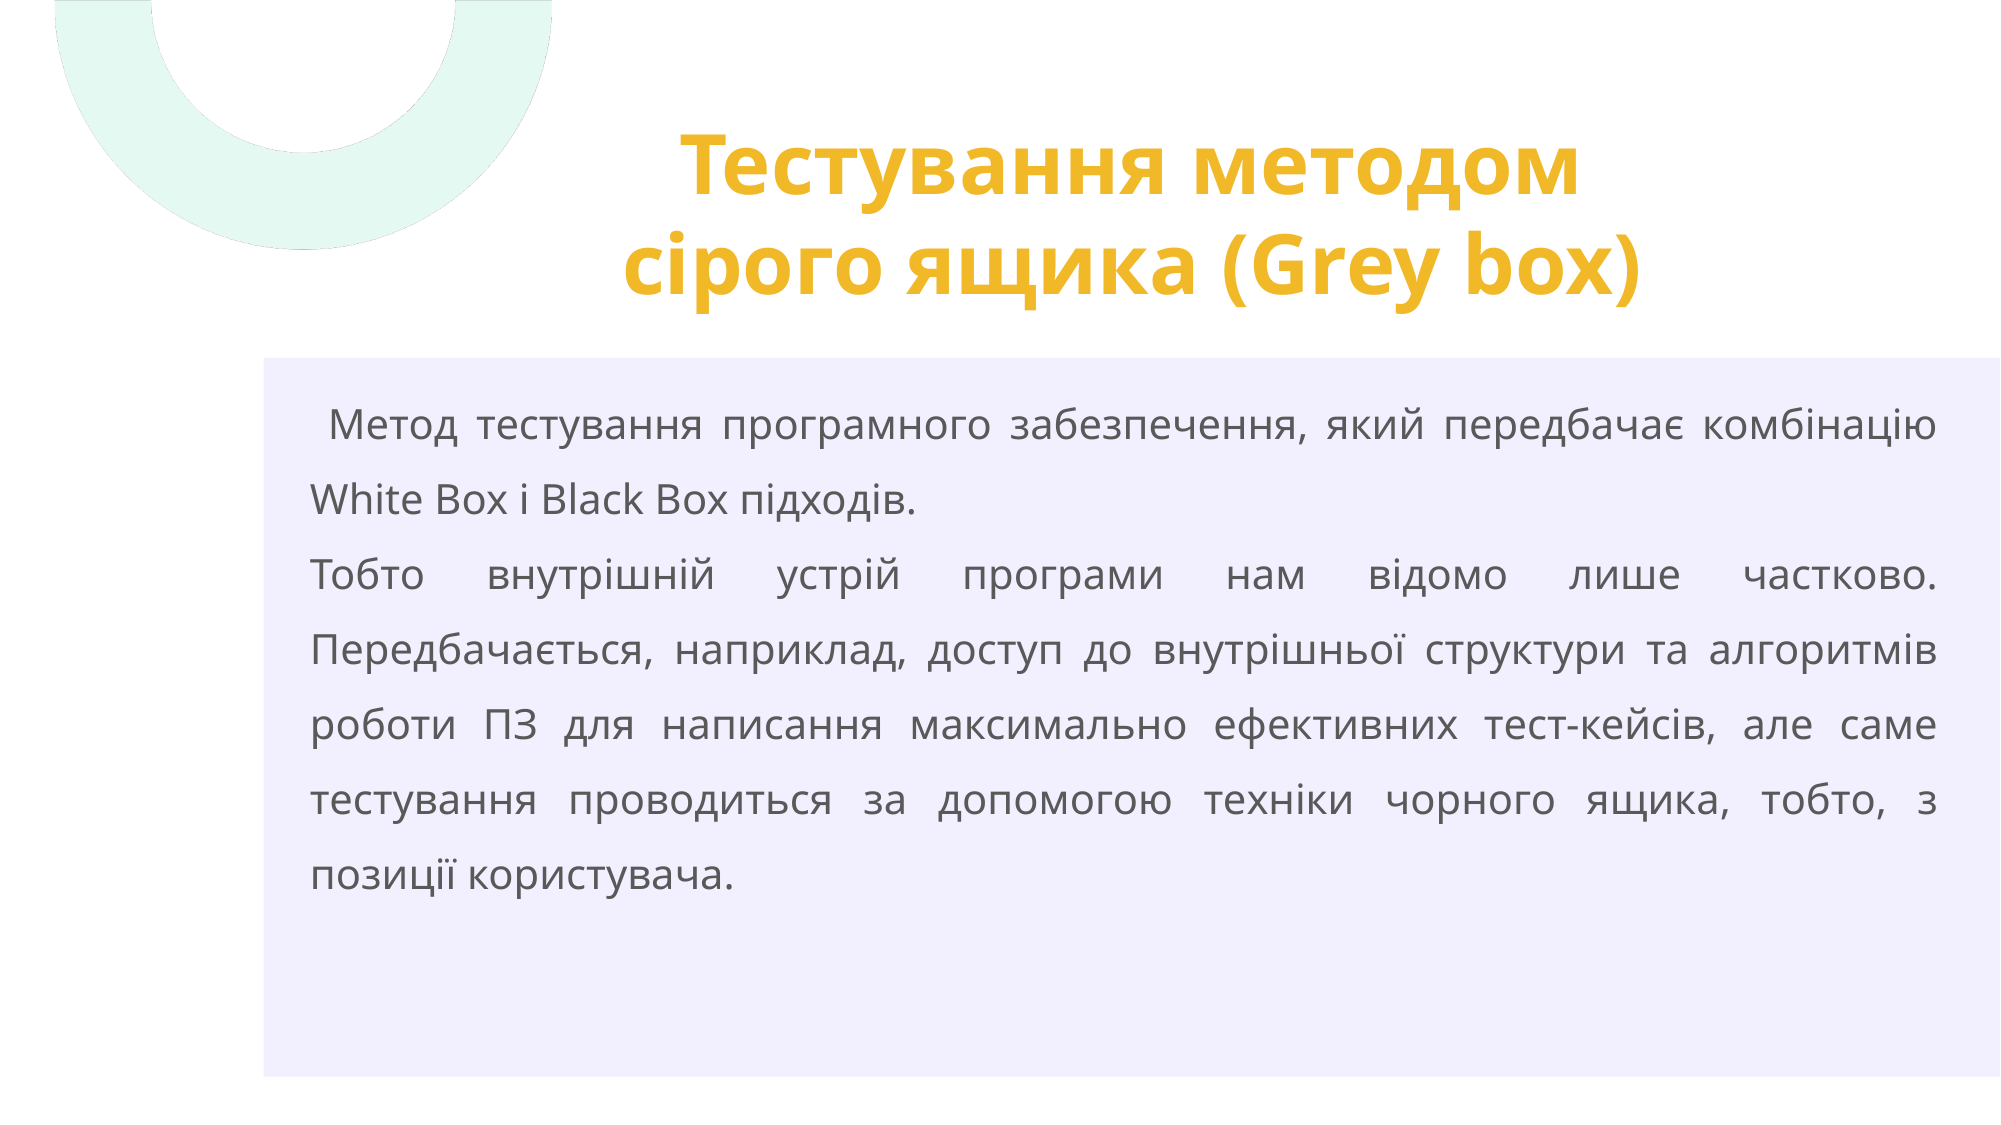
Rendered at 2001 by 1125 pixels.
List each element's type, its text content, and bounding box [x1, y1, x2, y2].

text_box [263, 357, 2000, 1077]
picture [55, 0, 551, 374]
text_box Метод тестування програмного забезпечення, який передбачає комбінацію White Box і Black Box підходів. Тобто внутрішній устрій програми нам відомо лише частково. Передбачається, наприклад, доступ до внутрішньої структури та алгоритмів роботи ПЗ для написання максимально ефективних тест-кейсів, але саме тестування проводиться за допомогою техніки чорного ящика, тобто, з позиції користувача. [294, 357, 1954, 1057]
text_box Тестування методом сірого ящика (Grey box) [533, 104, 1730, 338]
